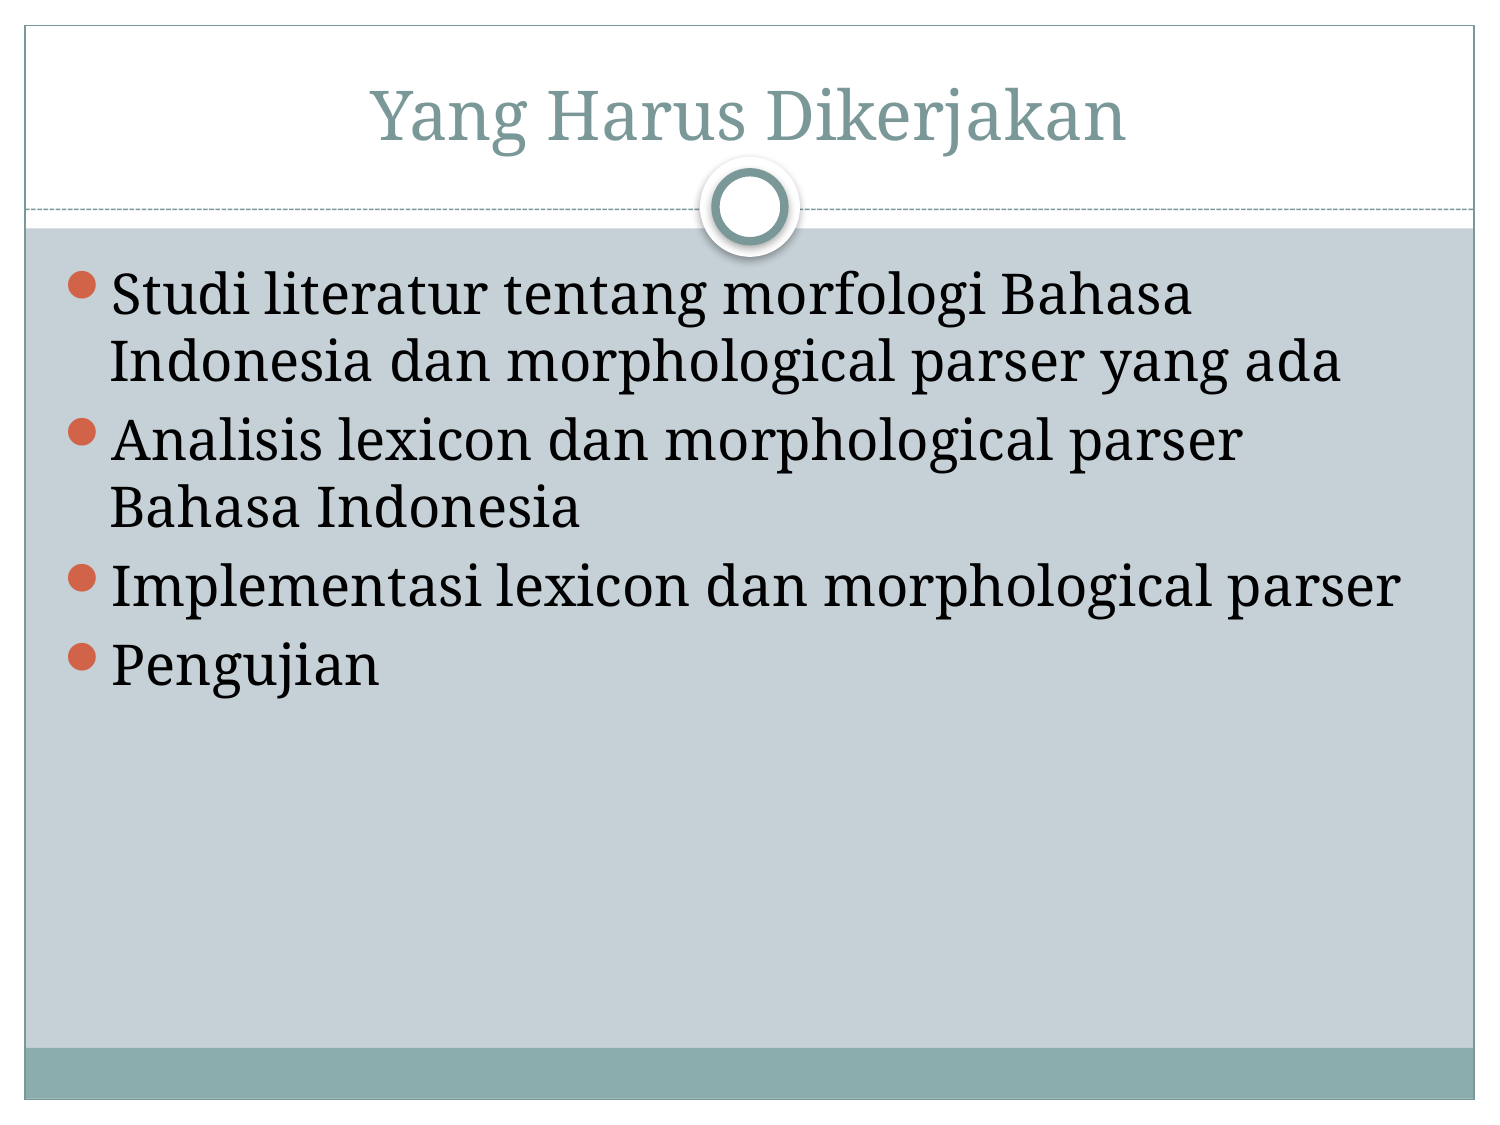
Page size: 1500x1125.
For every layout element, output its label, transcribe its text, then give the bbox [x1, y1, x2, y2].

list Studi literatur tentang morfologi Bahasa Indonesia dan morphological parser yang ada Analisis lexicon dan morphological parser Bahasa Indonesia Implementasi lexicon dan morphological parser Pengujian [49, 250, 1445, 1001]
title Yang Harus Dikerjakan [49, 37, 1450, 162]
